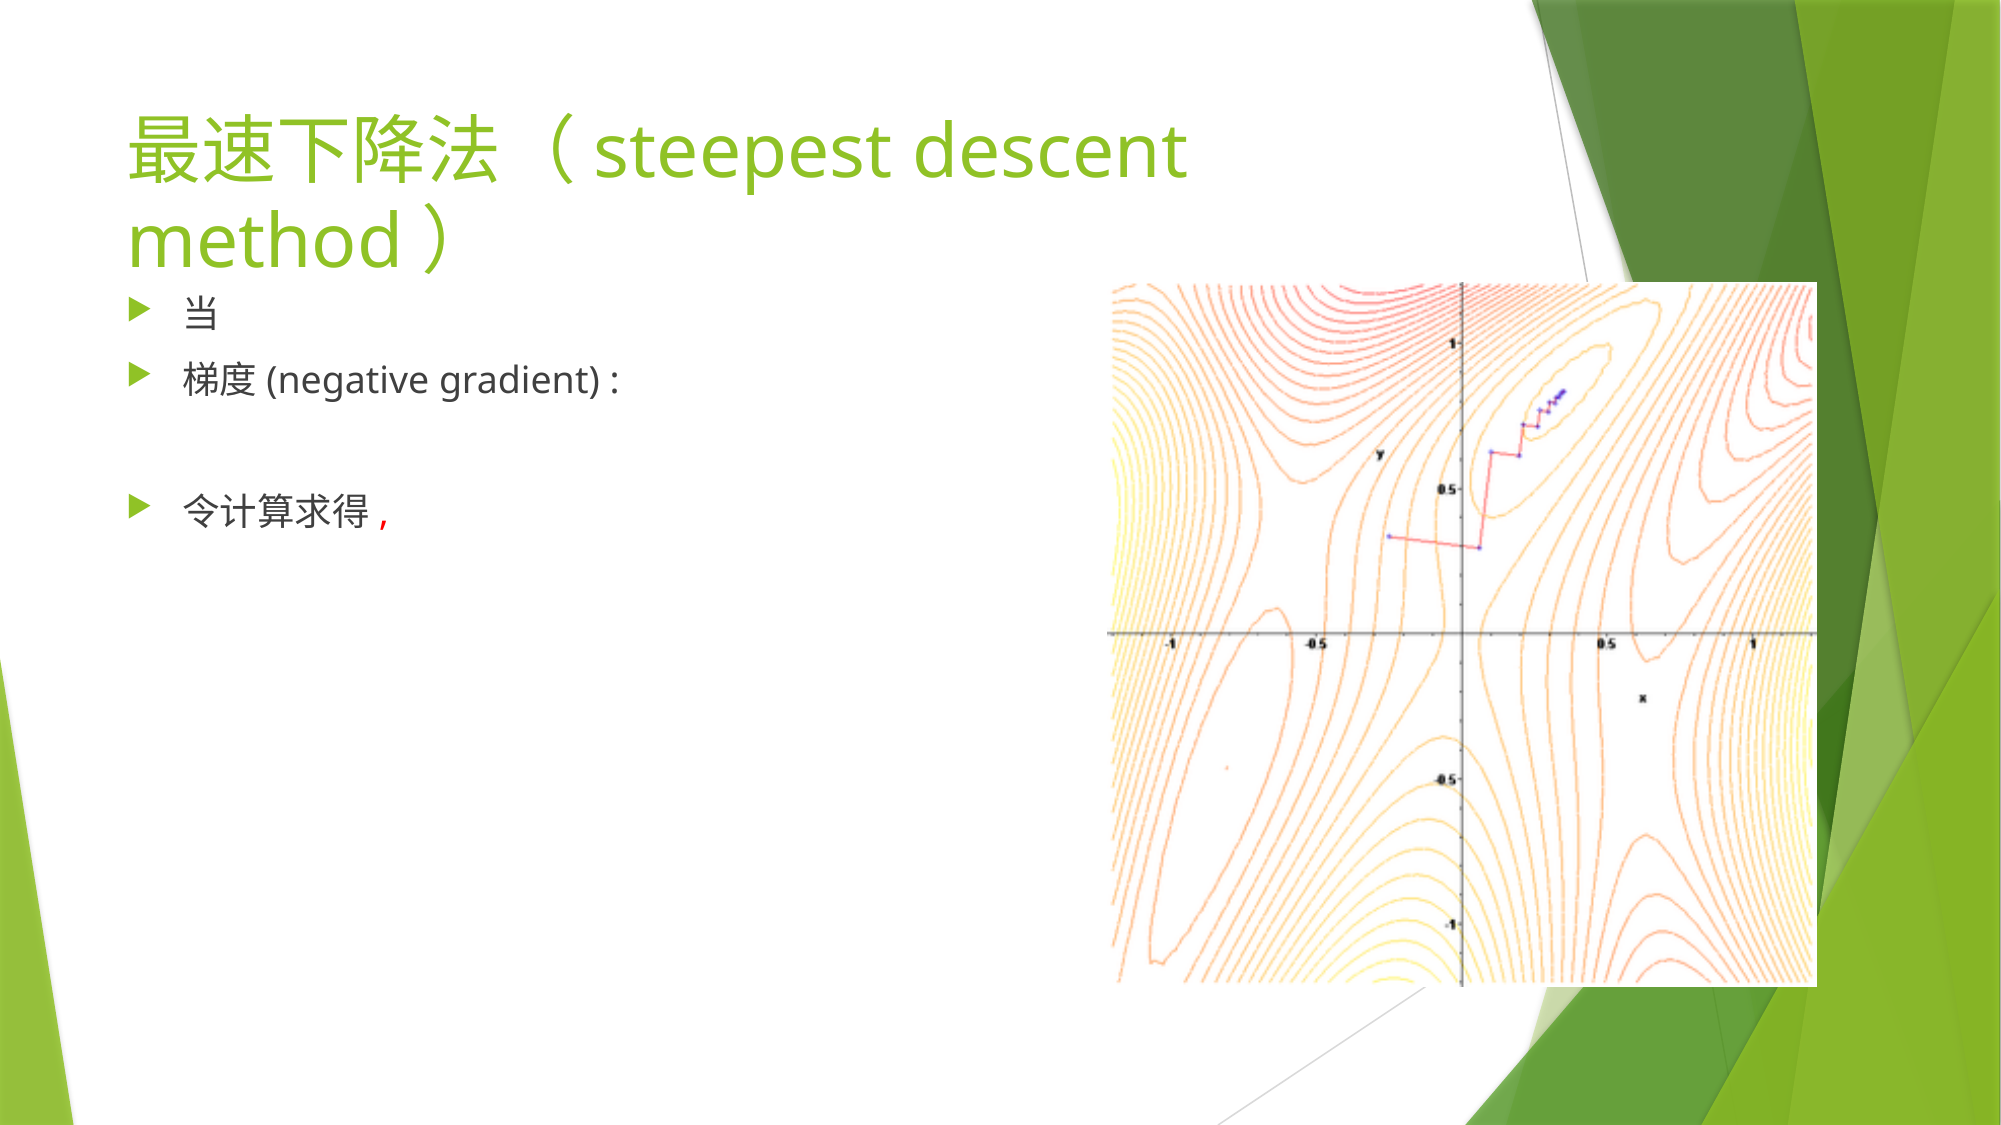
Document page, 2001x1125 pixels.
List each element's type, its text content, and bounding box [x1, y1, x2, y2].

title 最速下降法（steepest descent method） [111, 94, 1522, 312]
picture [1107, 282, 1817, 988]
